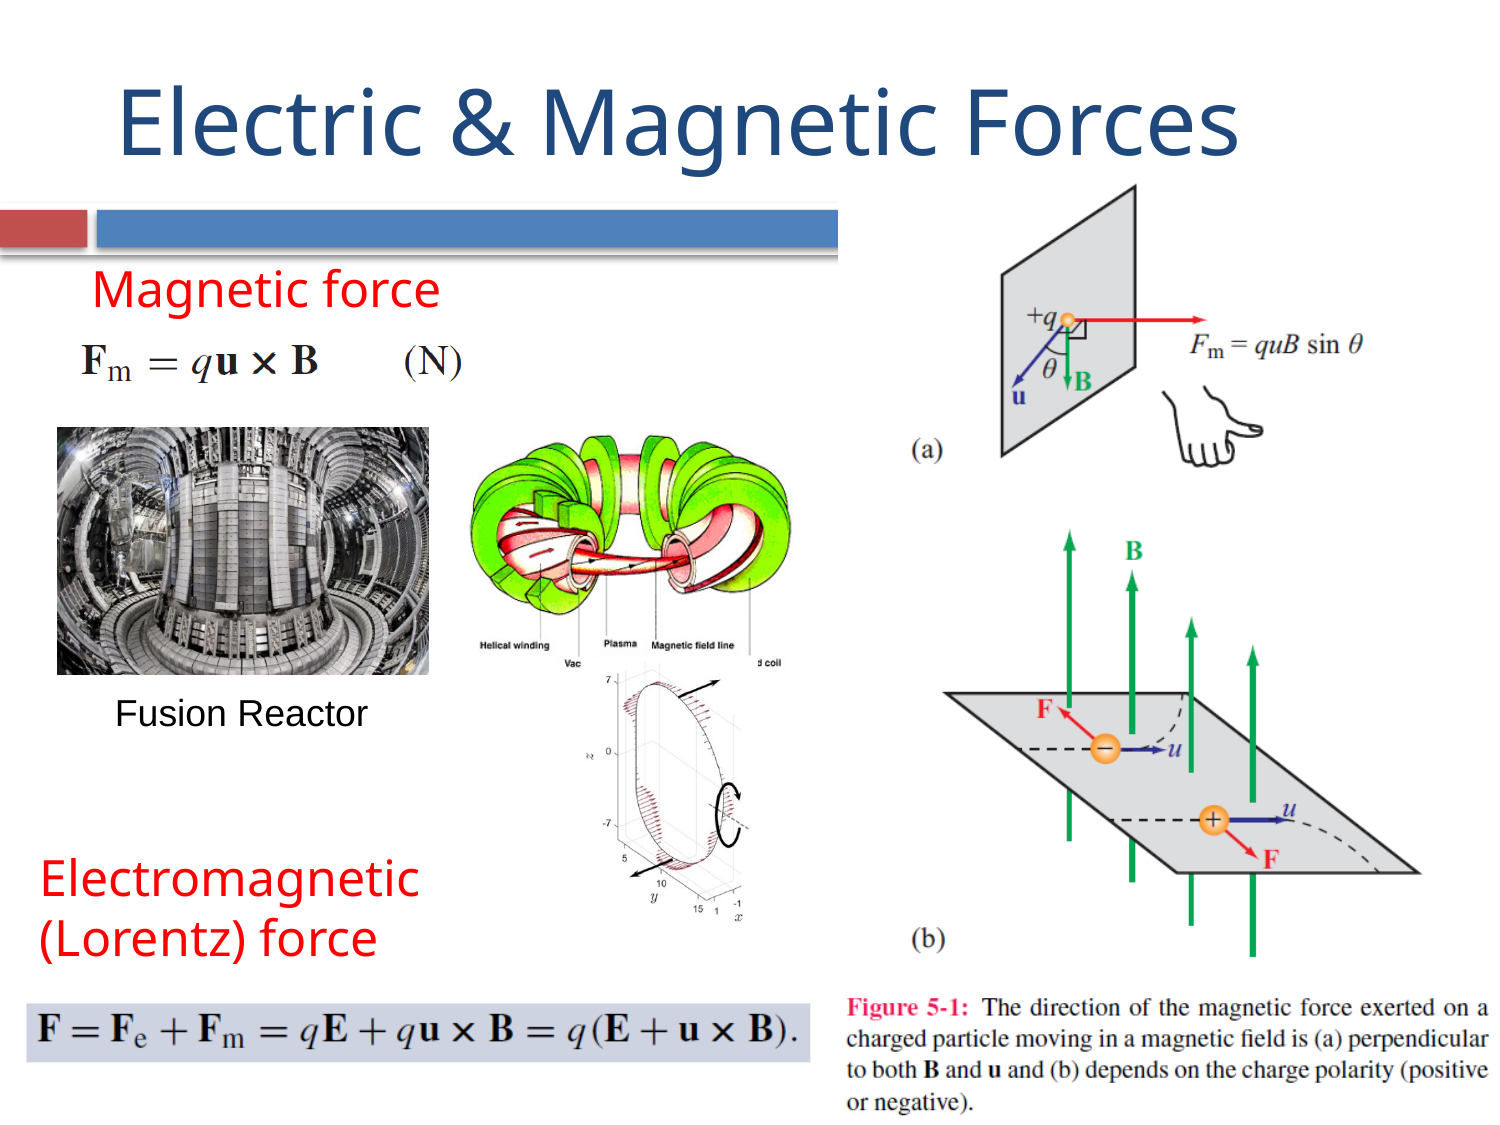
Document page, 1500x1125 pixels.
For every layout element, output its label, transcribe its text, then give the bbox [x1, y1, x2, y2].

text_box Magnetic force [76, 249, 457, 325]
picture [74, 335, 463, 386]
picture [57, 427, 429, 675]
text_box Electromagnetic (Lorentz) force [24, 838, 600, 974]
picture [24, 1001, 813, 1065]
title Electric & Magnetic Forces [100, 37, 1438, 200]
text_box Fusion Reactor [99, 681, 500, 742]
picture [450, 427, 807, 924]
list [838, 174, 1500, 1124]
